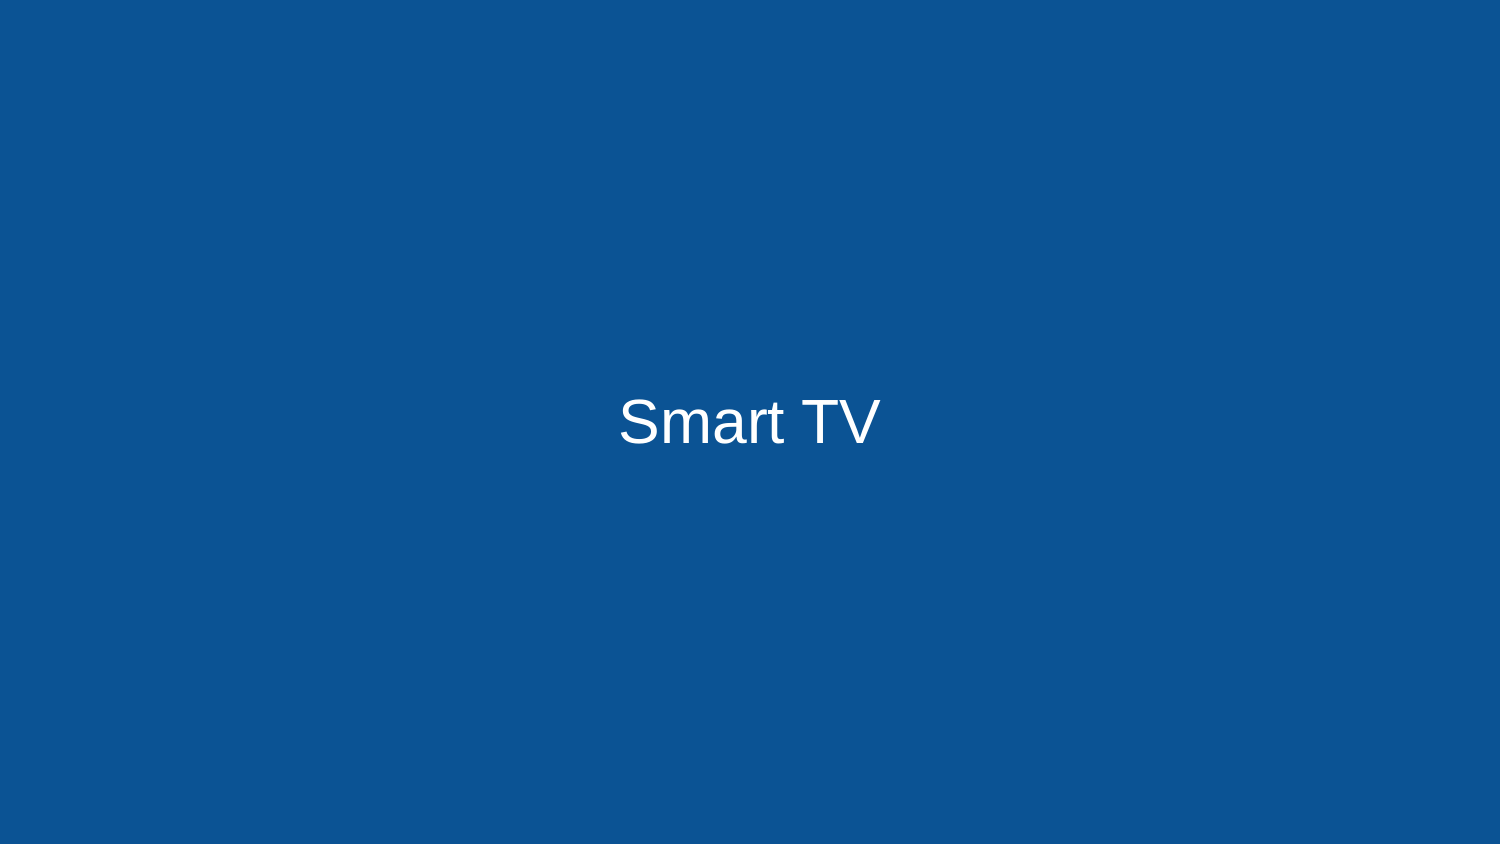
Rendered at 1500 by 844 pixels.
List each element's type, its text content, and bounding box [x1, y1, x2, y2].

text_box Smart TV [386, 365, 1114, 478]
